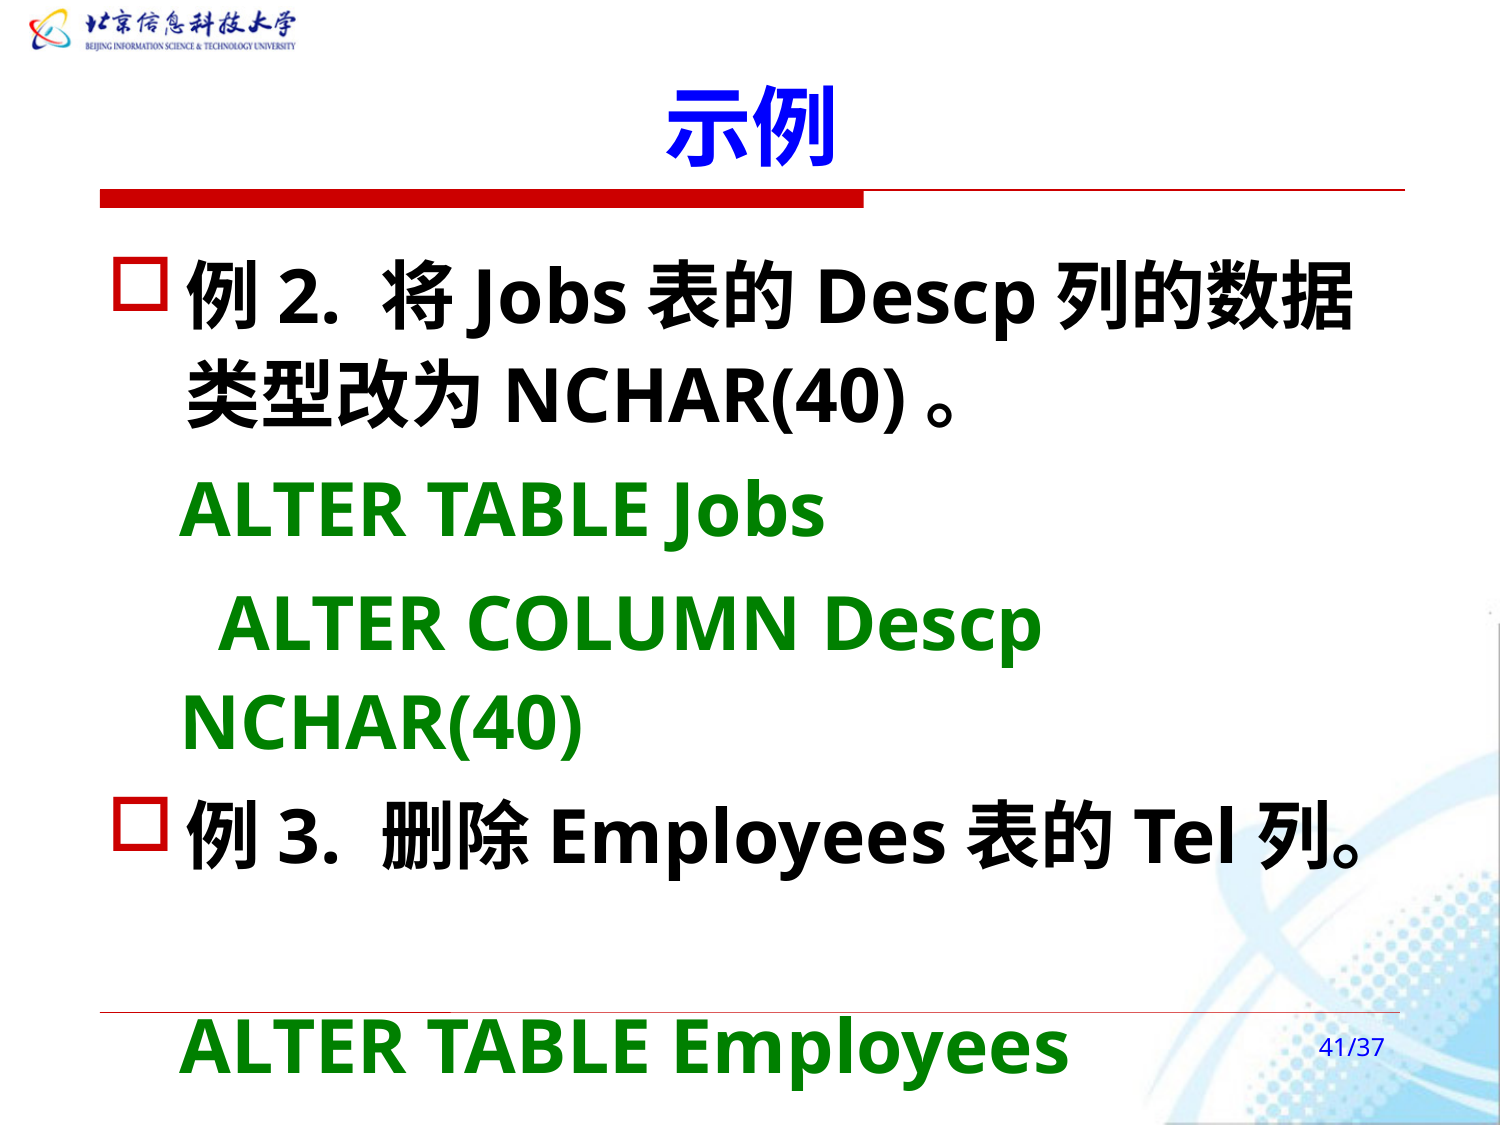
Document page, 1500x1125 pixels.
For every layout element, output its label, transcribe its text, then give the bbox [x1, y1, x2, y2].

slide_number /37 [1074, 1024, 1401, 1103]
slide_number [99, 1024, 432, 1103]
list 例2. 将Jobs表的Descp列的数据类型改为NCHAR(40)。 ALTER TABLE Jobs ALTER COLUMN Descp NCHAR(40) 例3. 删除Employees表的Tel列。 ALTER TABLE Employees DROP COLUMN Tel [92, 231, 1436, 1000]
title 示例 [98, 49, 1406, 185]
picture [0, 0, 1500, 1125]
